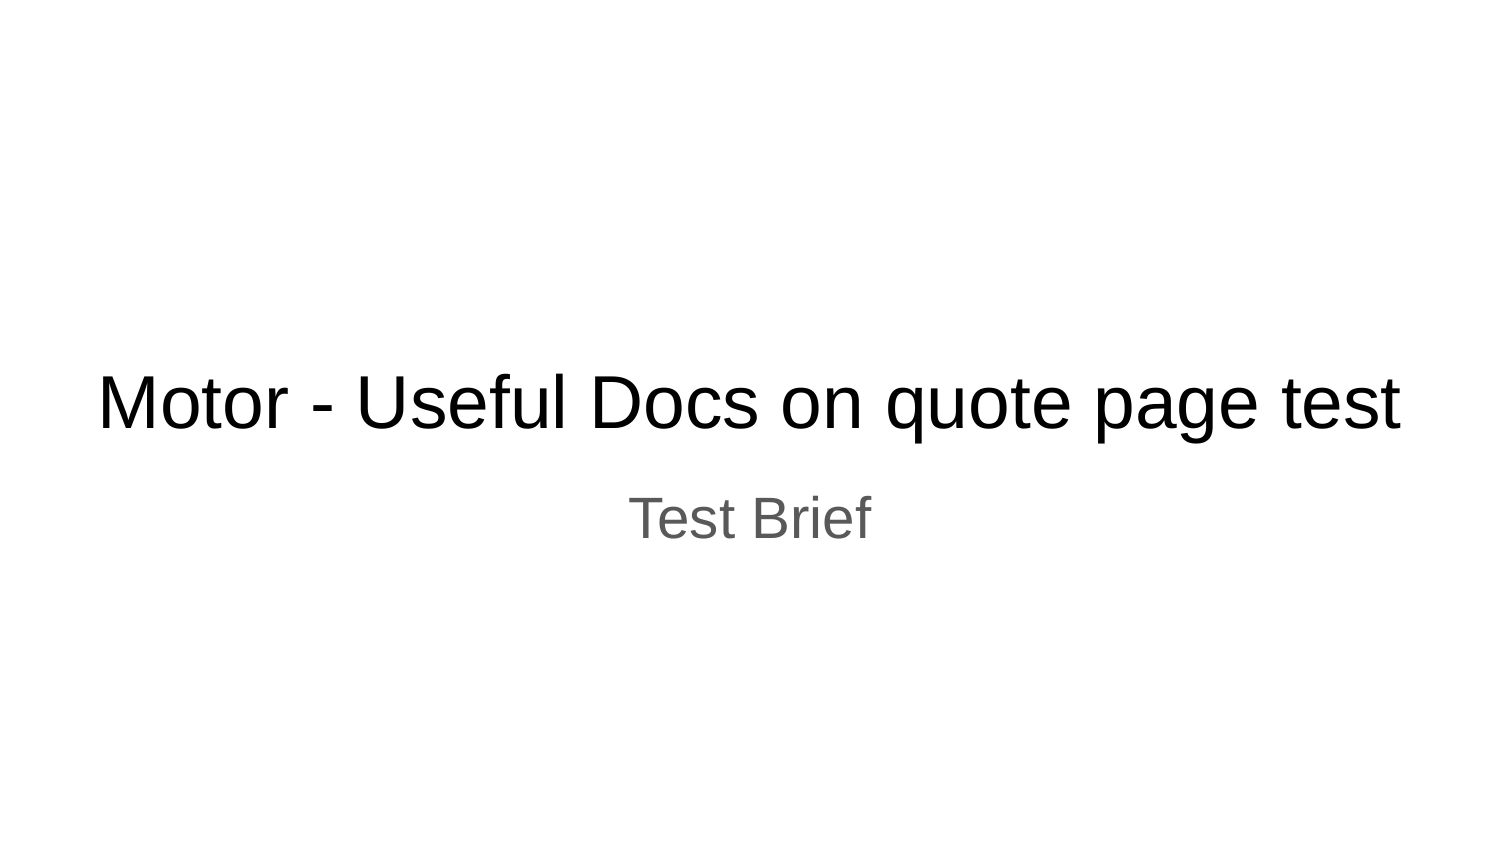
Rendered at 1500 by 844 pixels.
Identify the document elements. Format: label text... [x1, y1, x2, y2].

subtitle Test Brief [51, 464, 1449, 595]
title Motor - Useful Docs on quote page test [51, 122, 1449, 459]
